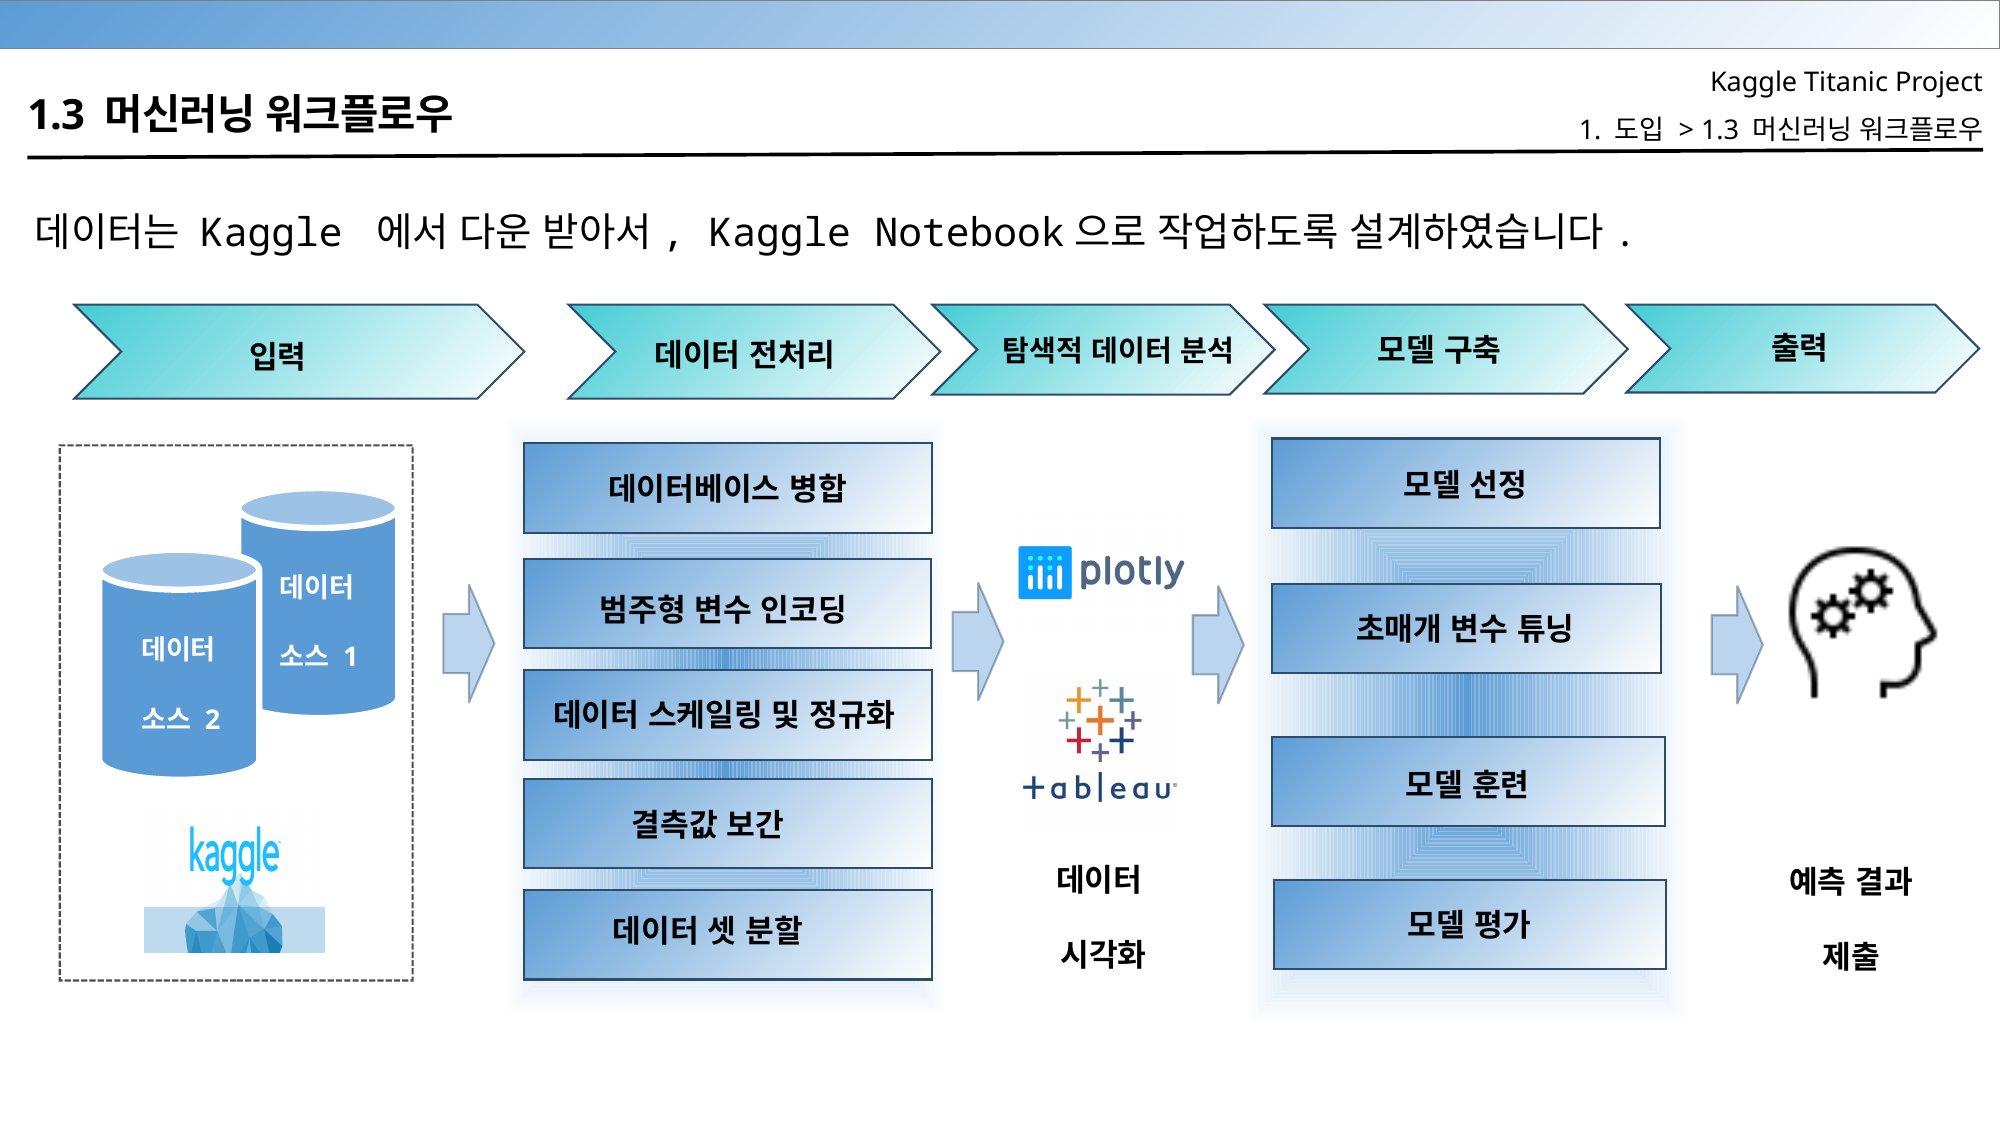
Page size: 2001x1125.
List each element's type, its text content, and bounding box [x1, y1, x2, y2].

picture [144, 806, 325, 953]
text_box [1262, 303, 1630, 395]
text_box [523, 669, 933, 688]
text_box [1271, 583, 1662, 674]
text_box [502, 415, 949, 1018]
text_box 데이터 전처리 [639, 327, 892, 380]
picture [1784, 545, 1941, 702]
text_box 데이터베이스 병합 [573, 461, 882, 515]
text_box [98, 548, 261, 781]
text_box [71, 303, 526, 400]
text_box 데이터 소스 2 [126, 625, 243, 743]
text_box [523, 889, 933, 981]
text_box [523, 442, 933, 534]
text_box 출력 [1756, 320, 1855, 373]
text_box 데이터는 Kaggle 에서 다운 받아서, Kaggle Notebook으로 작업하도록 설계하였습니다. [20, 199, 2000, 262]
text_box 데이터 시각화 [1036, 852, 1171, 981]
text_box 모델 훈련 [1280, 757, 1655, 810]
picture [1021, 670, 1179, 831]
text_box [1710, 585, 1764, 705]
text_box 예측 결과 제출 [1765, 855, 1937, 983]
text_box 데이터 셋 분할 [560, 904, 856, 957]
text_box 탐색적 데이터 분석 [953, 324, 1285, 375]
text_box [237, 487, 400, 720]
text_box 모델 선정 [1325, 457, 1606, 511]
text_box [523, 741, 933, 761]
text_box 데이터 소스 1 [264, 562, 382, 680]
text_box [1271, 437, 1661, 529]
text_box [1273, 879, 1667, 970]
text_box 데이터 스케일링 및 정규화 [513, 688, 936, 741]
text_box [523, 558, 932, 649]
text_box 모델 구축 [1363, 323, 1535, 376]
text_box [565, 303, 942, 400]
text_box 입력 [234, 330, 333, 383]
text_box [523, 778, 933, 869]
text_box [929, 372, 1251, 396]
text_box [951, 582, 1005, 702]
text_box [1244, 412, 1691, 1025]
text_box [1191, 585, 1245, 705]
text_box 초매개 변수 튜닝 [1297, 601, 1634, 654]
picture [1010, 510, 1190, 636]
text_box [59, 444, 414, 982]
text_box [442, 583, 496, 704]
text_box [929, 303, 1251, 327]
text_box [1271, 736, 1666, 827]
text_box 모델 평가 [1367, 897, 1572, 951]
text_box Kaggle Titanic Project 1. 도입 > 1.3 머신러닝 워크플로우 [1354, 62, 1983, 145]
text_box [27, 149, 1983, 158]
text_box 결측값 보간 [605, 797, 811, 850]
text_box [1623, 303, 1981, 394]
text_box 범주형 변수 인코딩 [555, 582, 892, 635]
text_box [0, 0, 2000, 49]
text_box 1.3 머신러닝 워크플로우 [27, 84, 1197, 142]
